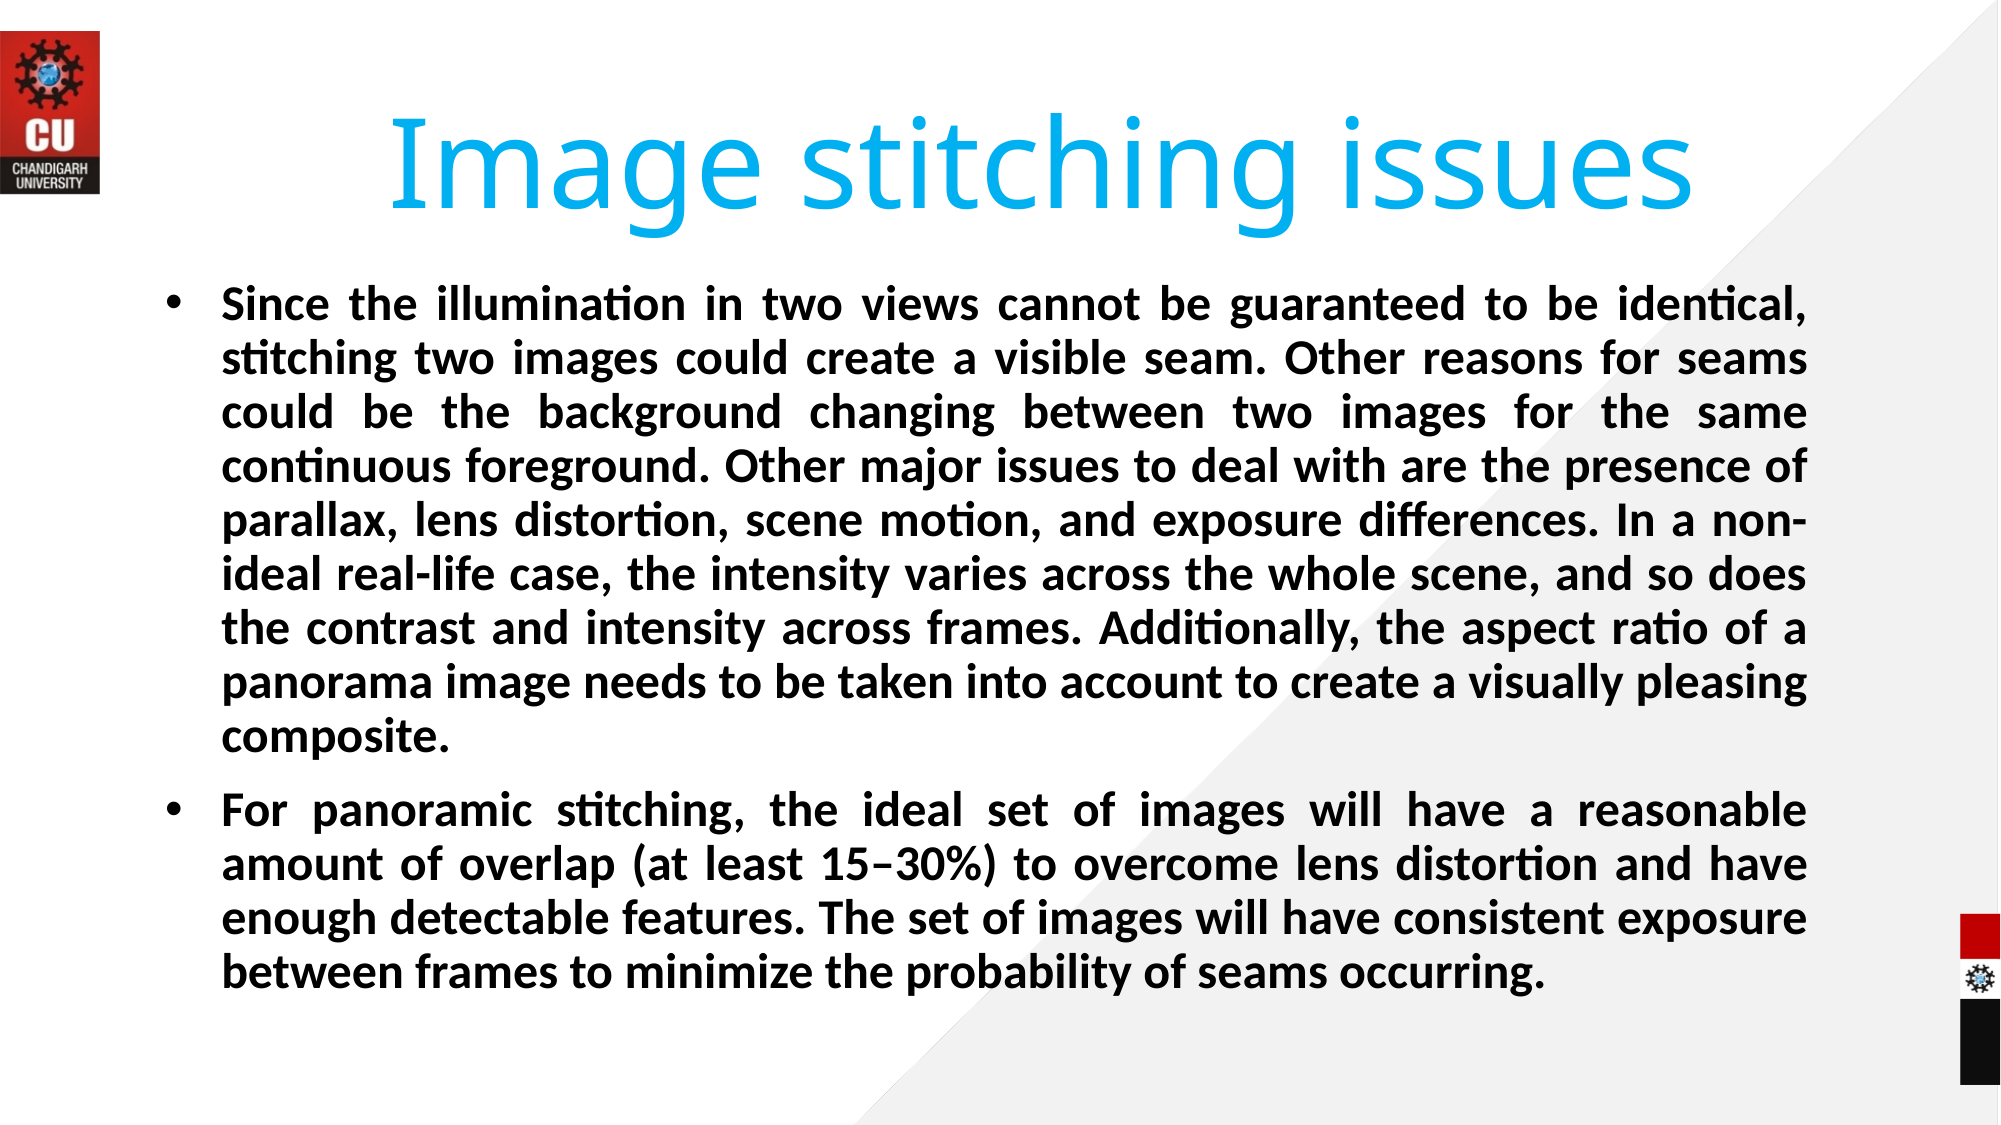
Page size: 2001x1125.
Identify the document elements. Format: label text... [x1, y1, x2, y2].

title Image stitching issues [150, 78, 1937, 244]
subtitle Since the illumination in two views cannot be guaranteed to be identical, stitching two images could create a visible seam. Other reasons for seams could be the background changing between two images for the same continuous foreground. Other major issues to deal with are the presence of parallax, lens distortion, scene motion, and exposure differences. In a non-ideal real-life case, the intensity varies across the whole scene, and so does the contrast and intensity across frames. Additionally, the aspect ratio of a panorama image needs to be taken into account to create a visually pleasing composite. For panoramic stitching, the ideal set of images will have a reasonable amount of overlap (at least 15–30%) to overcome lens distortion and have enough detectable features. The set of images will have consistent exposure between frames to minimize the probability of seams occurring. [150, 269, 1824, 1047]
picture [0, 0, 2001, 1125]
